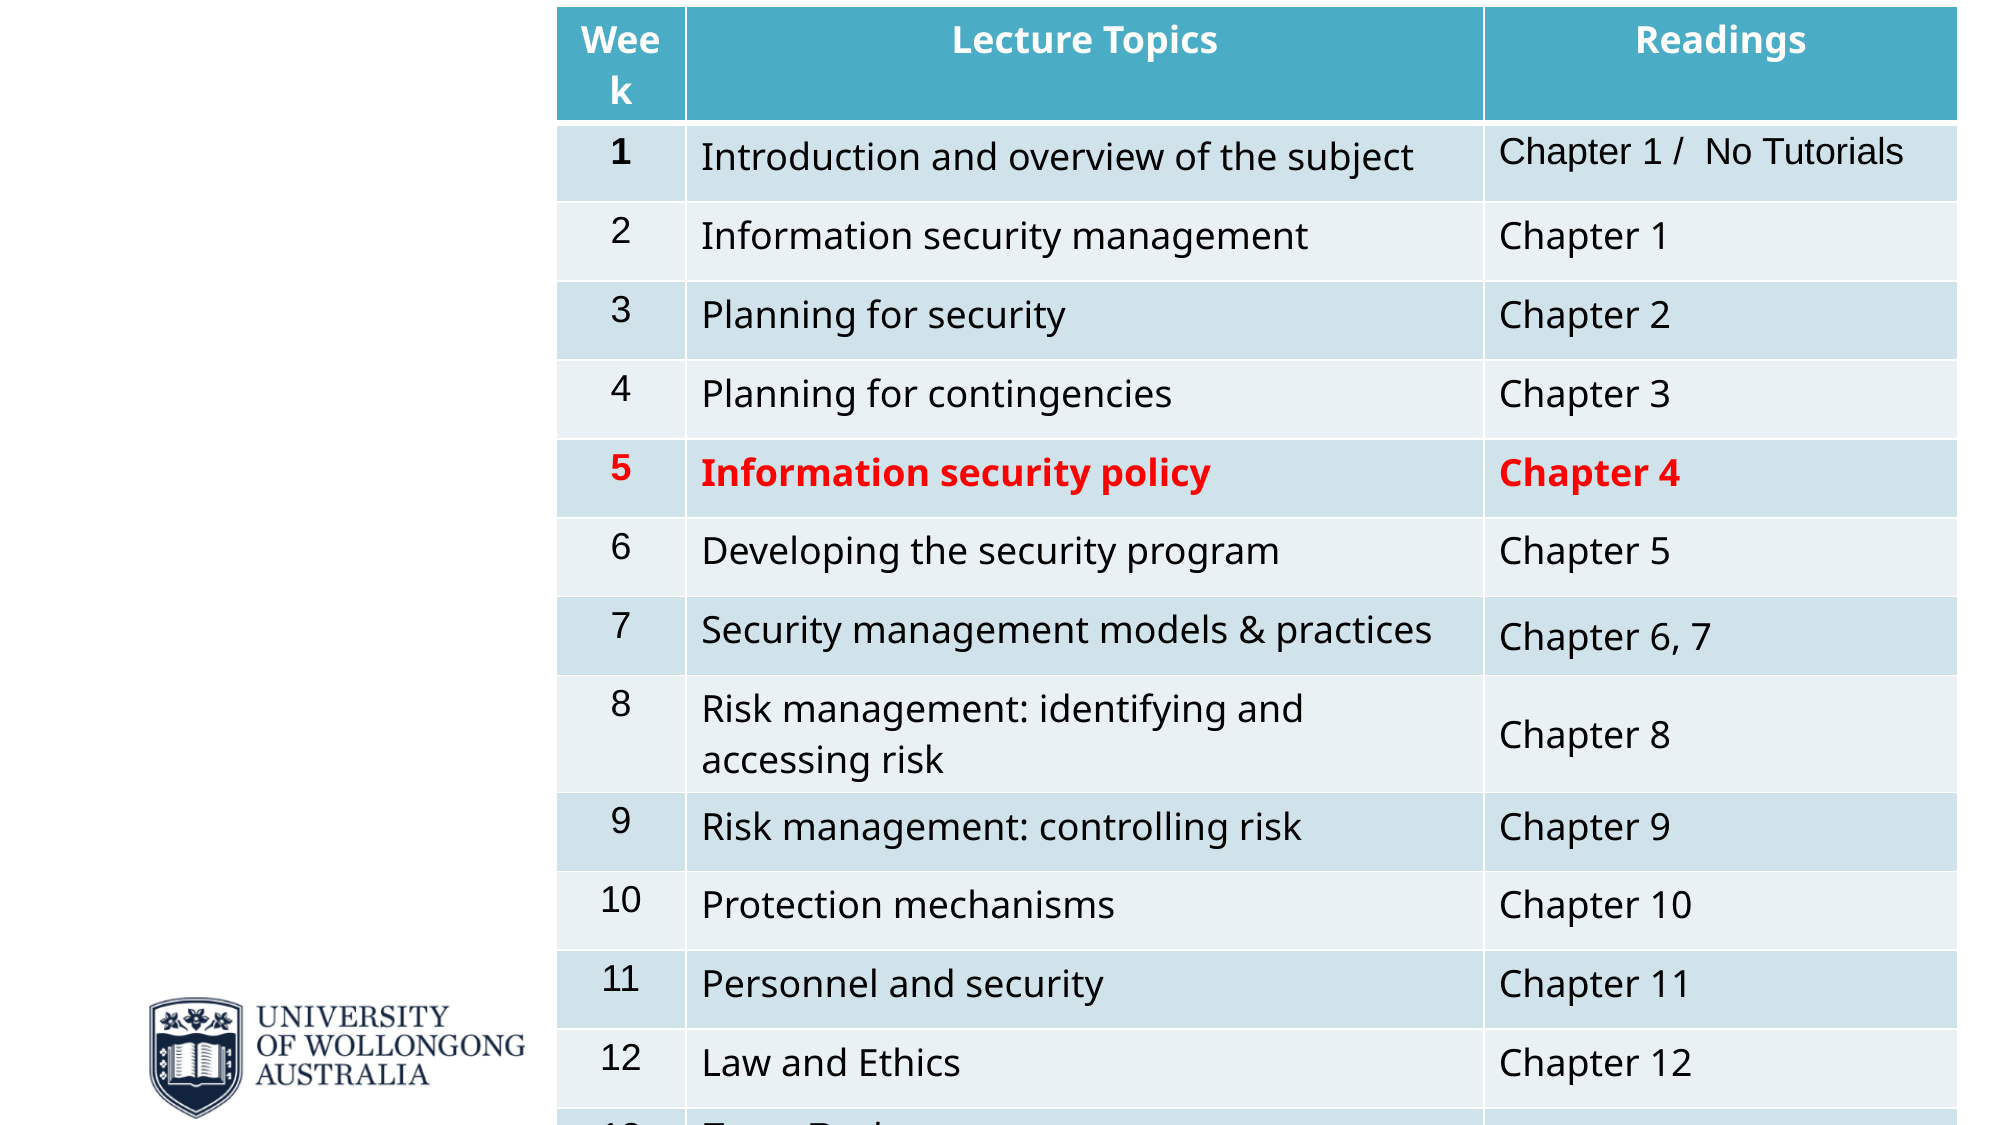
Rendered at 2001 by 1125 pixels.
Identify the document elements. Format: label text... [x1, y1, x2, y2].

table_cell Personnel and security [687, 951, 1483, 1028]
table_cell Information security policy [687, 440, 1483, 517]
table_cell 7 [557, 597, 685, 675]
table_cell Chapter 2 [1485, 282, 1957, 359]
table_cell Law and Ethics [687, 1030, 1483, 1107]
table_cell Protection mechanisms [687, 872, 1483, 949]
table_cell 6 [557, 519, 685, 596]
table_cell Chapter 11 [1485, 951, 1957, 1028]
table_cell [1485, 1109, 1957, 1125]
table_cell Introduction and overview of the subject [687, 126, 1483, 201]
table_cell Chapter 5 [1485, 519, 1957, 596]
table_cell Chapter 1 [1485, 203, 1957, 280]
table_cell Exam Review [687, 1109, 1483, 1125]
table_header Week [557, 7, 685, 120]
table_cell Chapter 1 / No Tutorials [1485, 126, 1957, 201]
table_cell 10 [557, 872, 685, 949]
table_cell Chapter 6, 7 [1485, 597, 1957, 675]
table_cell Chapter 9 [1485, 793, 1957, 871]
picture [137, 987, 548, 1125]
table_cell 1 [557, 126, 685, 201]
table_cell Risk management: controlling risk [687, 793, 1483, 871]
table_cell Planning for security [687, 282, 1483, 359]
table_cell Chapter 4 [1485, 440, 1957, 517]
table_cell Chapter 10 [1485, 872, 1957, 949]
table_cell 12 [557, 1030, 685, 1107]
table_cell Developing the security program [687, 519, 1483, 596]
table_cell Chapter 12 [1485, 1030, 1957, 1107]
table_cell Information security management [687, 203, 1483, 280]
table_cell Chapter 3 [1485, 361, 1957, 438]
table_cell 5 [557, 440, 685, 517]
table_cell 9 [557, 793, 685, 871]
table_cell Risk management: identifying and accessing risk [687, 676, 1483, 792]
table_header Readings [1485, 7, 1957, 120]
table_header Lecture Topics [687, 7, 1483, 120]
table_cell Chapter 8 [1485, 676, 1957, 792]
table_cell Security management models & practices [687, 597, 1483, 675]
table_cell 3 [557, 282, 685, 359]
table_cell 4 [557, 361, 685, 438]
table_cell 8 [557, 676, 685, 792]
table_cell 13 [557, 1109, 685, 1125]
table_cell 11 [557, 951, 685, 1028]
table_cell Planning for contingencies [687, 361, 1483, 438]
table_cell 2 [557, 203, 685, 280]
